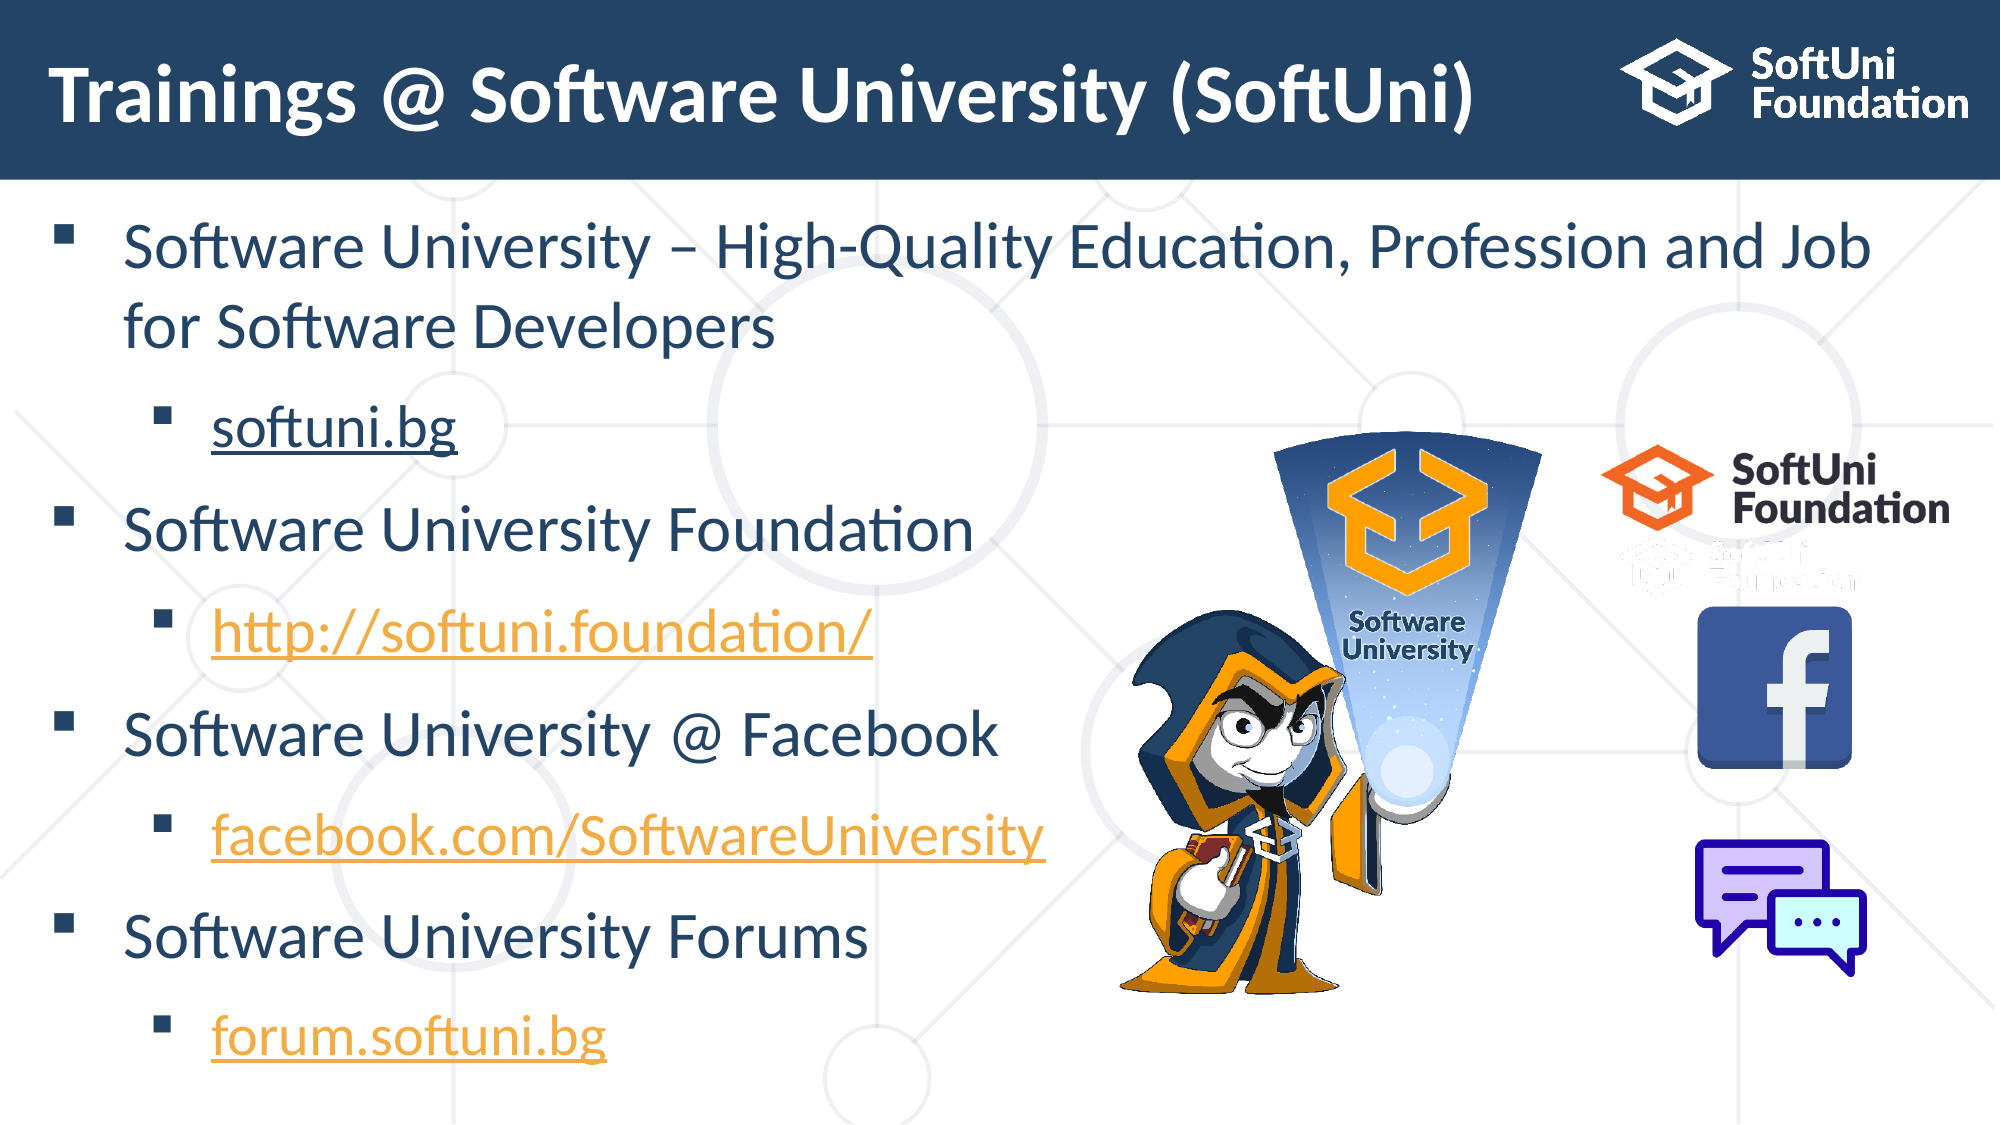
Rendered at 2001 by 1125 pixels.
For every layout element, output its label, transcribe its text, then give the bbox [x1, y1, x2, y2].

list Software University – High-Quality Education, Profession and Job for Software Developers softuni.bg Software University Foundation http://softuni.foundation/ Software University @ Facebook facebook.com/SoftwareUniversity Software University Forums forum.softuni.bg [31, 196, 1970, 1050]
picture [1617, 535, 1867, 776]
picture [1695, 822, 1867, 995]
picture [1079, 379, 1581, 1047]
picture [1600, 443, 1949, 532]
title Trainings @ Software University (SoftUni) [31, 16, 1591, 162]
picture [1619, 38, 1968, 126]
